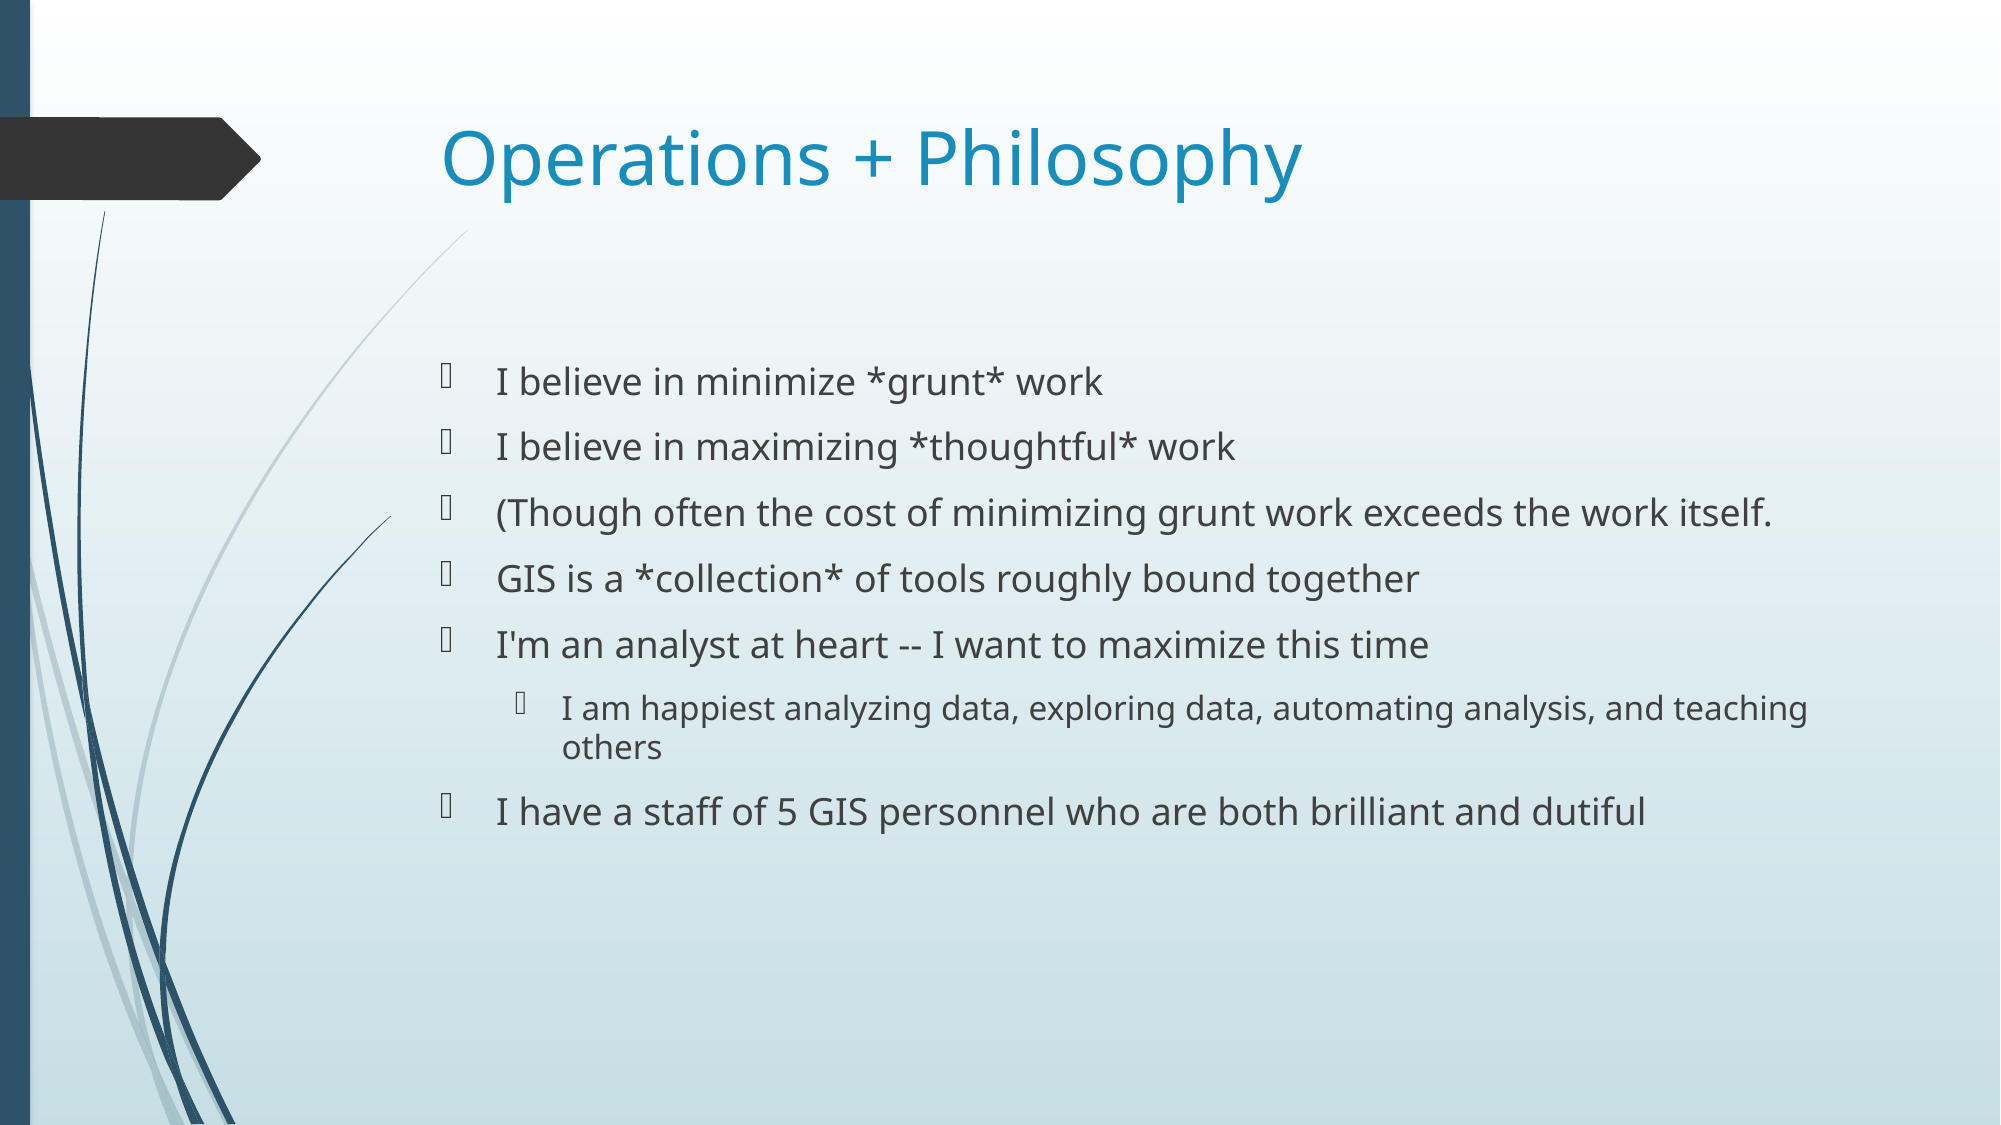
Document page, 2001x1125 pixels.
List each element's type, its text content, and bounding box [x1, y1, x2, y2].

list I believe in minimize *grunt* work I believe in maximizing *thoughtful* work (Though often the cost of minimizing grunt work exceeds the work itself. GIS is a *collection* of tools roughly bound together I'm an analyst at heart -- I want to maximize this time I am happiest analyzing data, exploring data, automating analysis, and teaching others I have a staff of 5 GIS personnel who are both brilliant and dutiful [424, 350, 1888, 970]
title Operations + Philosophy [425, 102, 1888, 313]
